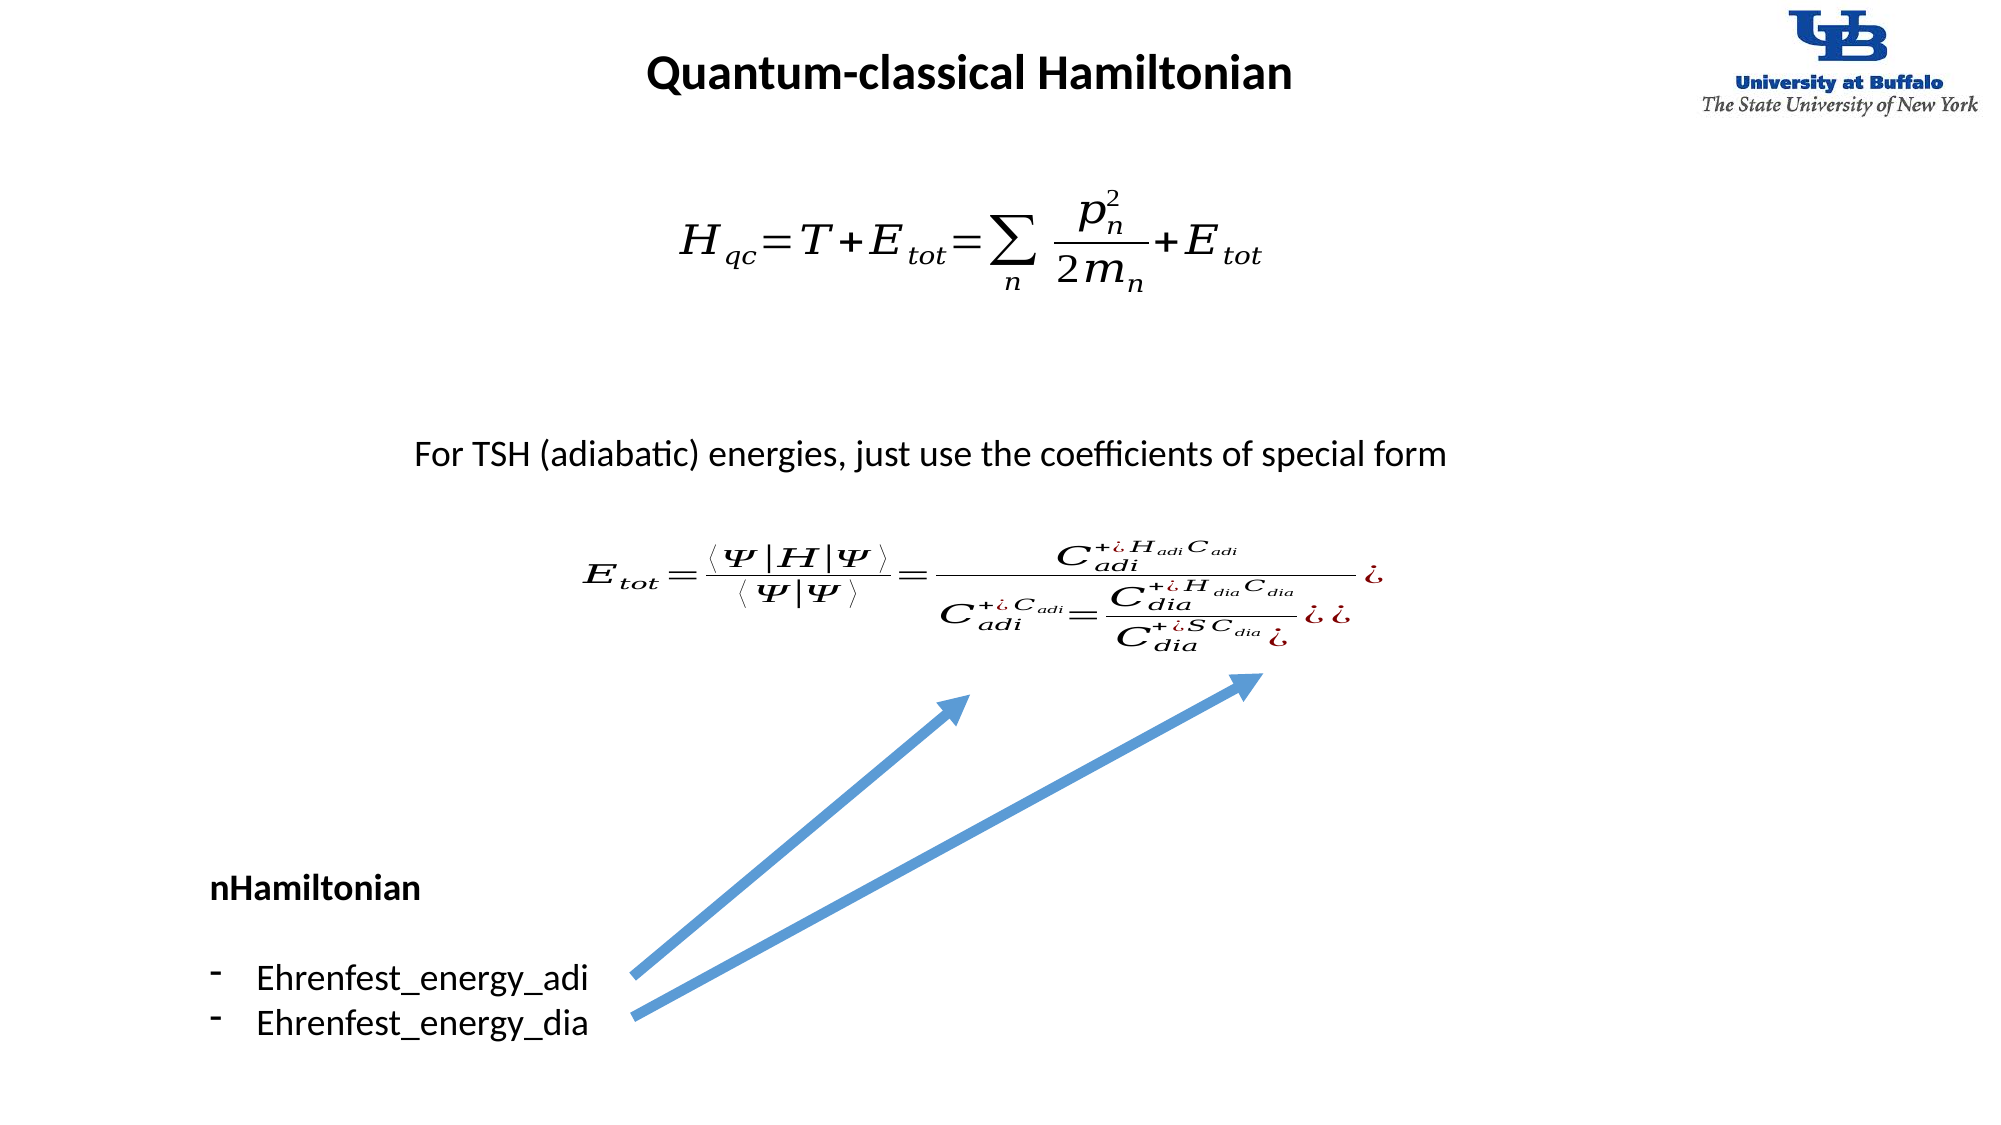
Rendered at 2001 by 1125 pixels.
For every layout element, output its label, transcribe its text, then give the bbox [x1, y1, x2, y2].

picture [1674, 0, 2000, 130]
text_box Quantum-classical Hamiltonian [631, 31, 1309, 107]
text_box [632, 673, 1264, 1018]
text_box nHamiltonian Ehrenfest_energy_adi Ehrenfest_energy_dia [194, 855, 605, 1096]
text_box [632, 694, 971, 977]
